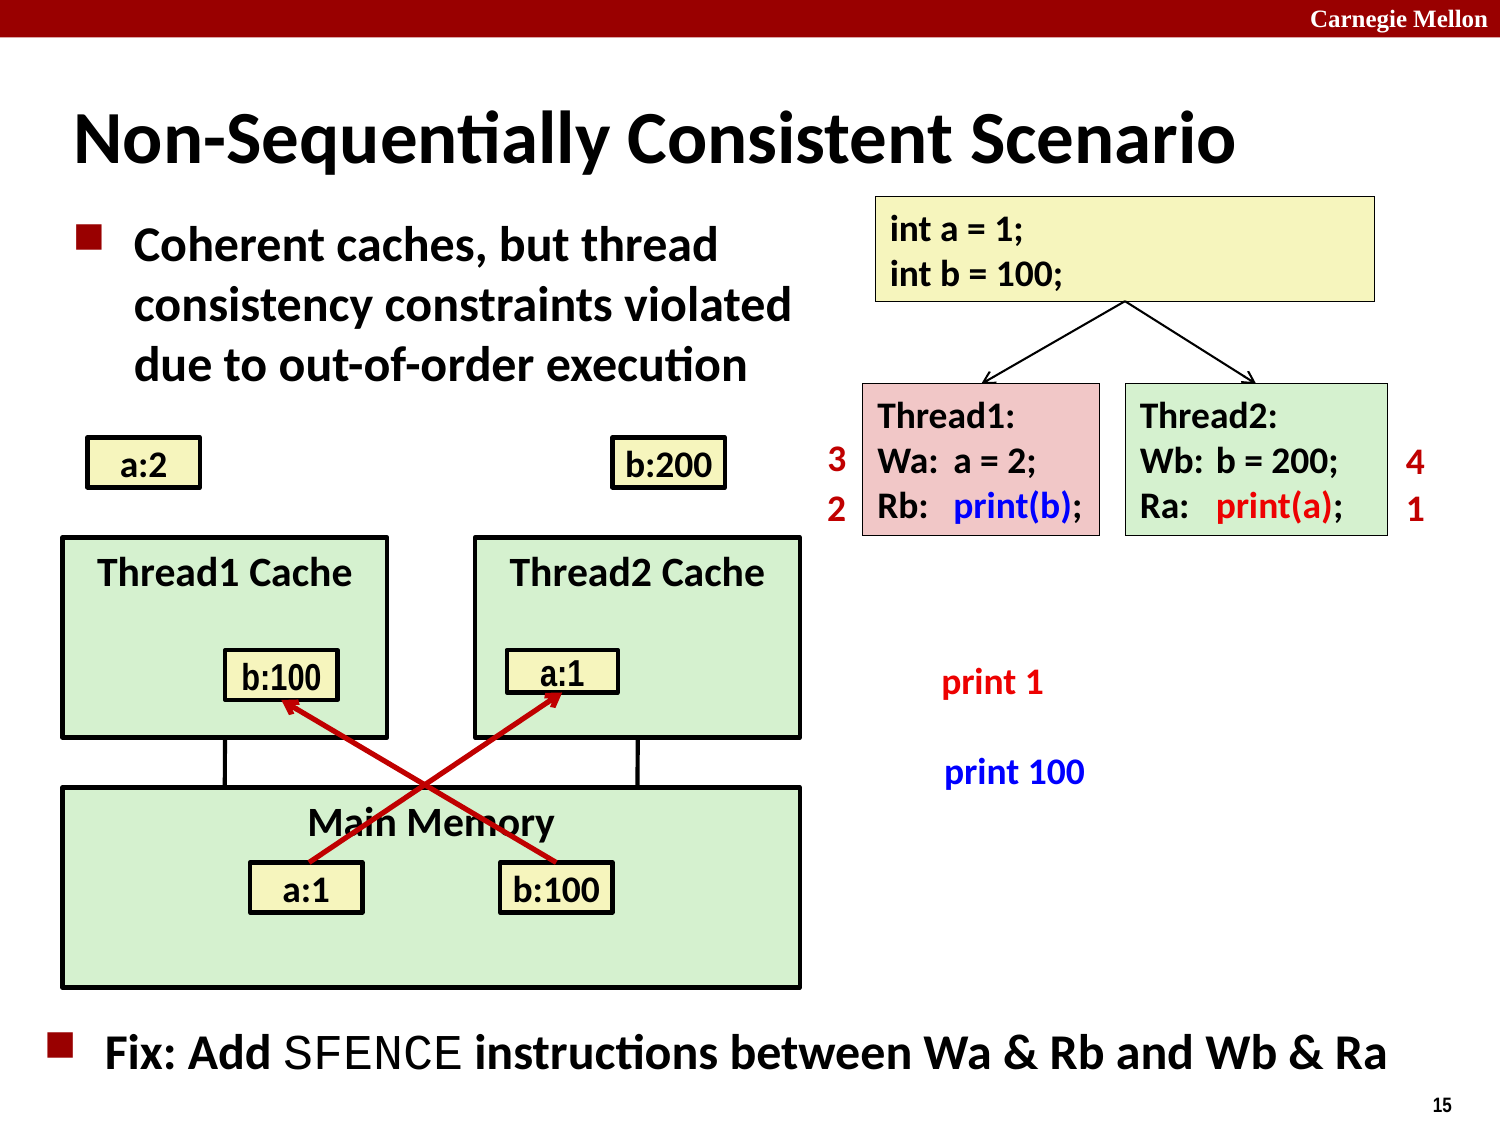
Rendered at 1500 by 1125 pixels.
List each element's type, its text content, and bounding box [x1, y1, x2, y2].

list Coherent caches, but thread consistency constraints violated due to out-of-order execution [62, 204, 813, 357]
text_box Main Memory [62, 787, 800, 988]
text_box Thread1 Cache [62, 537, 388, 738]
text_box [862, 196, 1388, 537]
text_box 1 [1391, 490, 1440, 537]
text_box a:1 [249, 871, 363, 913]
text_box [224, 649, 1102, 863]
text_box 3 [812, 426, 857, 487]
text_box 4 [1391, 429, 1440, 490]
text_box b:100 [500, 872, 613, 913]
text_box Thread2 Cache [474, 537, 800, 647]
text_box a:2 [87, 437, 200, 488]
text_box Fix: Add SFENCE instructions between Wa & Rb and Wb & Ra [33, 1011, 1413, 1093]
text_box 2 [812, 487, 857, 537]
title Non-Sequentially Consistent Scenario [58, 71, 1305, 197]
text_box b:200 [612, 437, 725, 488]
